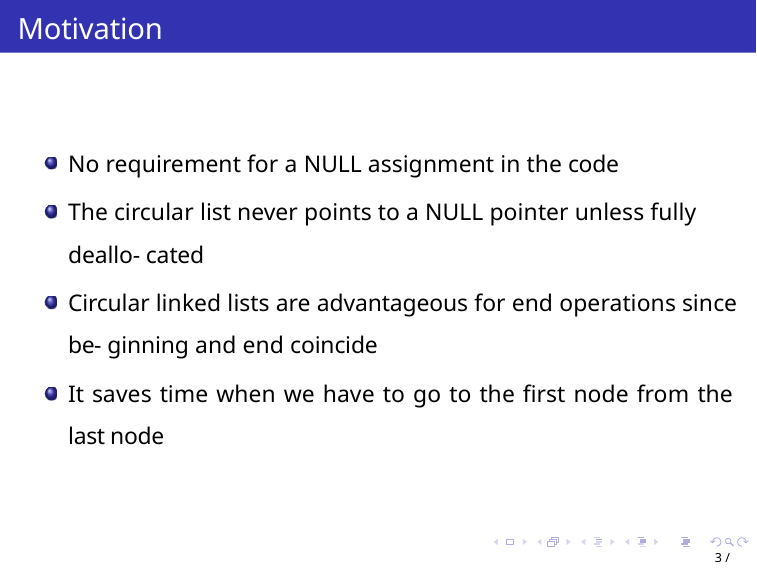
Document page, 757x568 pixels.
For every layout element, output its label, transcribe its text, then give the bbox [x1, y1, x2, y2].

picture [43, 296, 58, 310]
title Motivation [15, 7, 545, 106]
picture [43, 387, 58, 401]
slide_number 3 / 32 [701, 548, 746, 568]
list No requirement for a NULL assignment in the code The circular list never points to a NULL pointer unless fully deallo- cated Circular linked lists are advantageous for end operations since be- ginning and end coincide It saves time when we have to go to the first node from the last node [66, 147, 747, 464]
picture [43, 205, 58, 219]
picture [43, 157, 58, 171]
